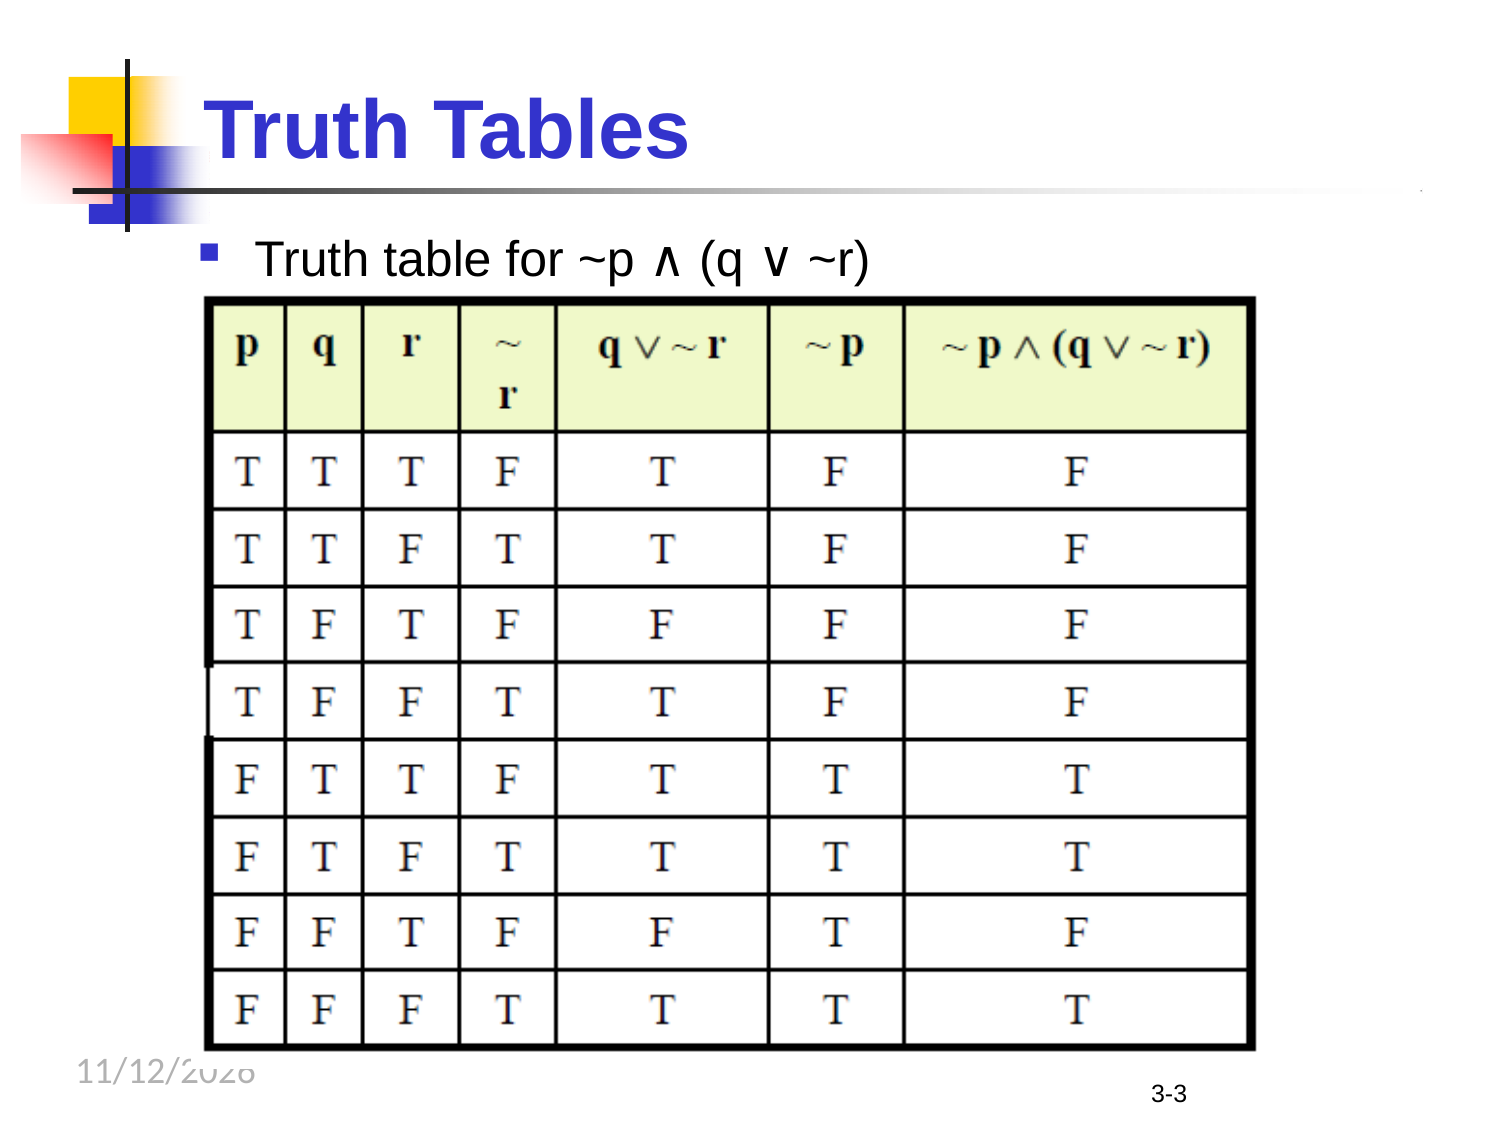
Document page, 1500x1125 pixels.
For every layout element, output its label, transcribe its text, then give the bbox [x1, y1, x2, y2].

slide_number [75, 1046, 420, 1092]
text_box Truth table for ~p ∧ (q ∨ ~r) [195, 224, 1442, 287]
slide_number 3-3 [1149, 1077, 1206, 1107]
picture [191, 287, 1268, 1069]
title Truth Tables [18, 73, 1482, 264]
